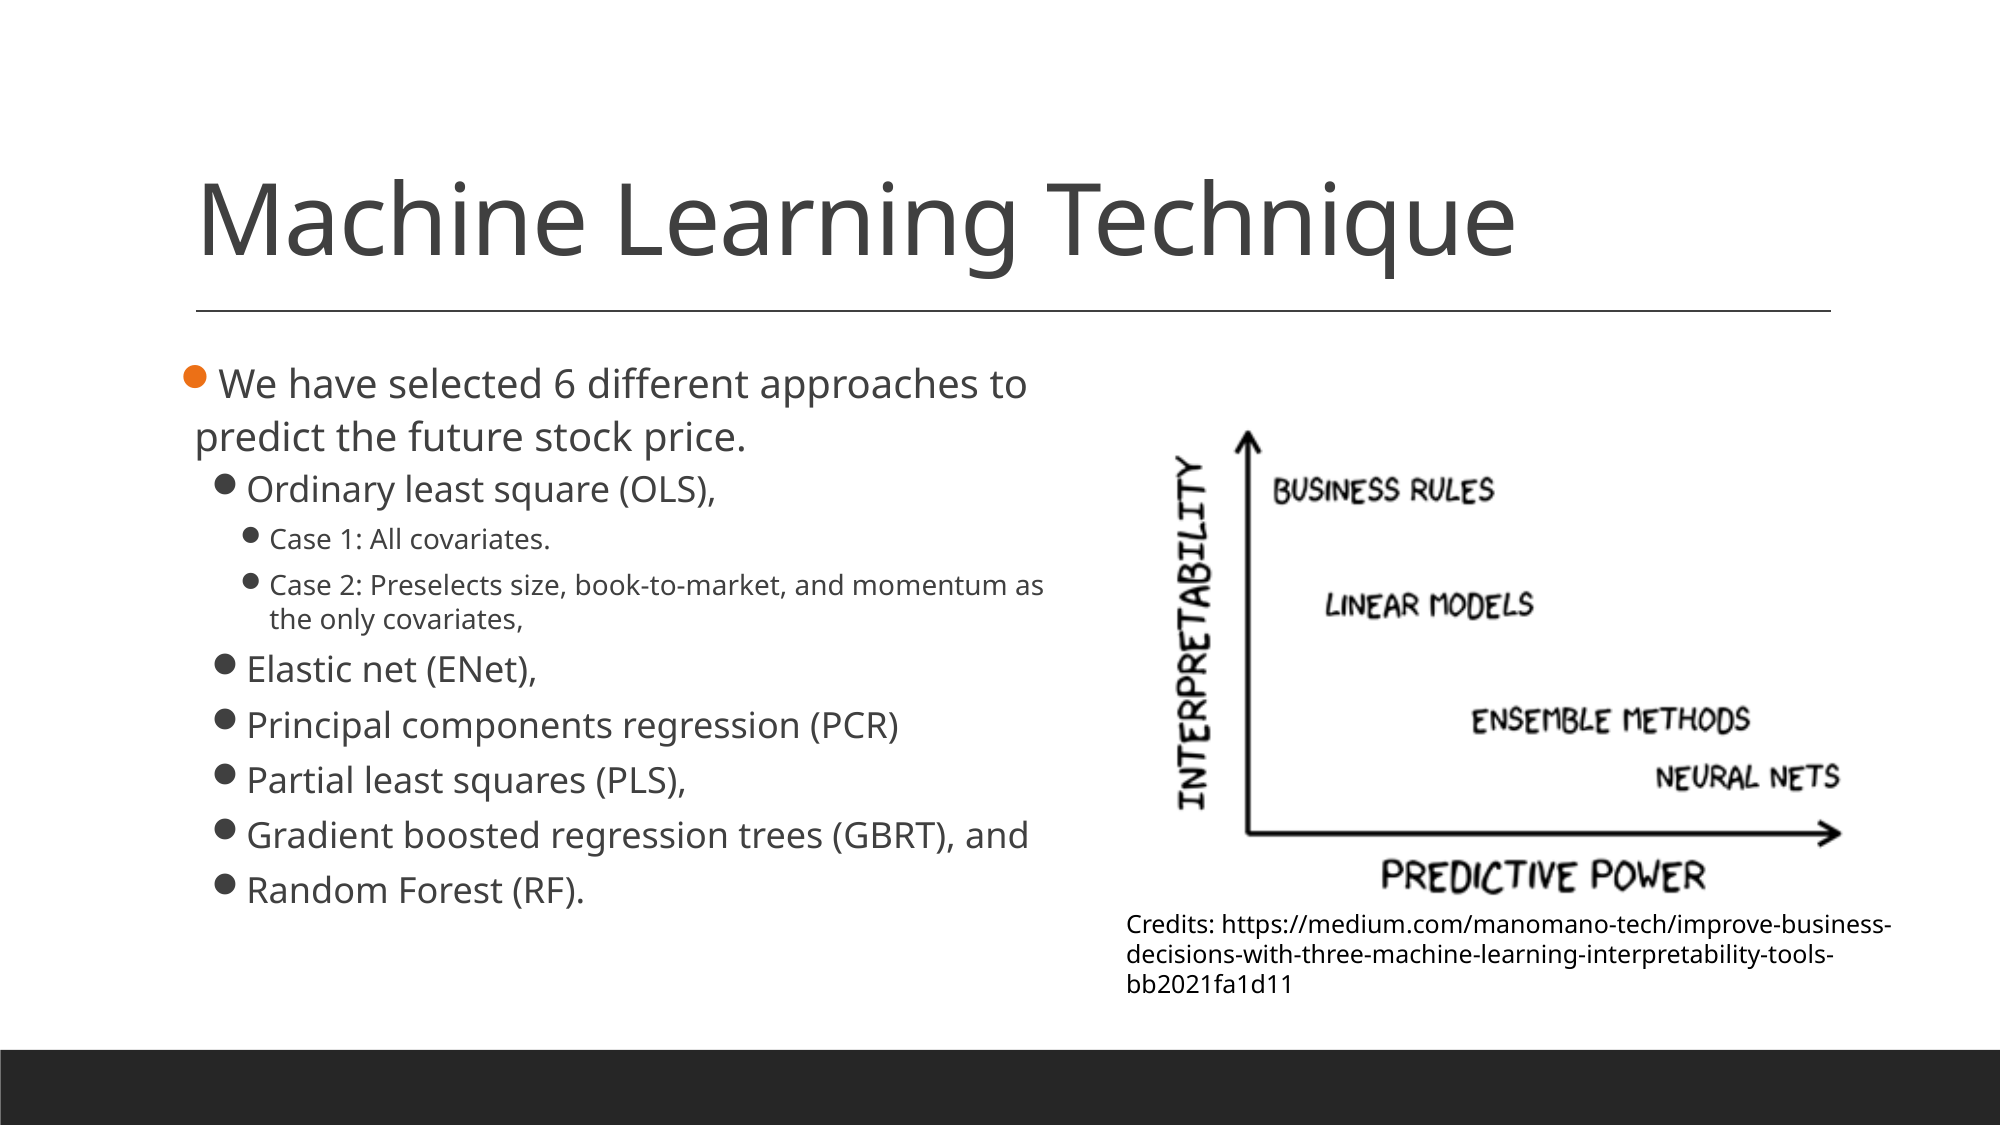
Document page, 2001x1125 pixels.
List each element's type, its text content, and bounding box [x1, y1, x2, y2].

text_box Credits: https://medium.com/manomano-tech/improve-business-decisions-with-three-machine-learning-interpretability-tools-bb2021fa1d11 [1111, 901, 1937, 1006]
list We have selected 6 different approaches to predict the future stock price. Ordinary least square (OLS), Case 1: All covariates. Case 2: Preselects size, book-to-market, and momentum as the only covariates, Elastic net (ENet), Principal components regression (PCR) Partial least squares (PLS), Gradient boosted regression trees (GBRT), and Random Forest (RF). [180, 345, 1082, 963]
title Machine Learning Technique [180, 47, 1830, 285]
picture [1171, 406, 1876, 902]
